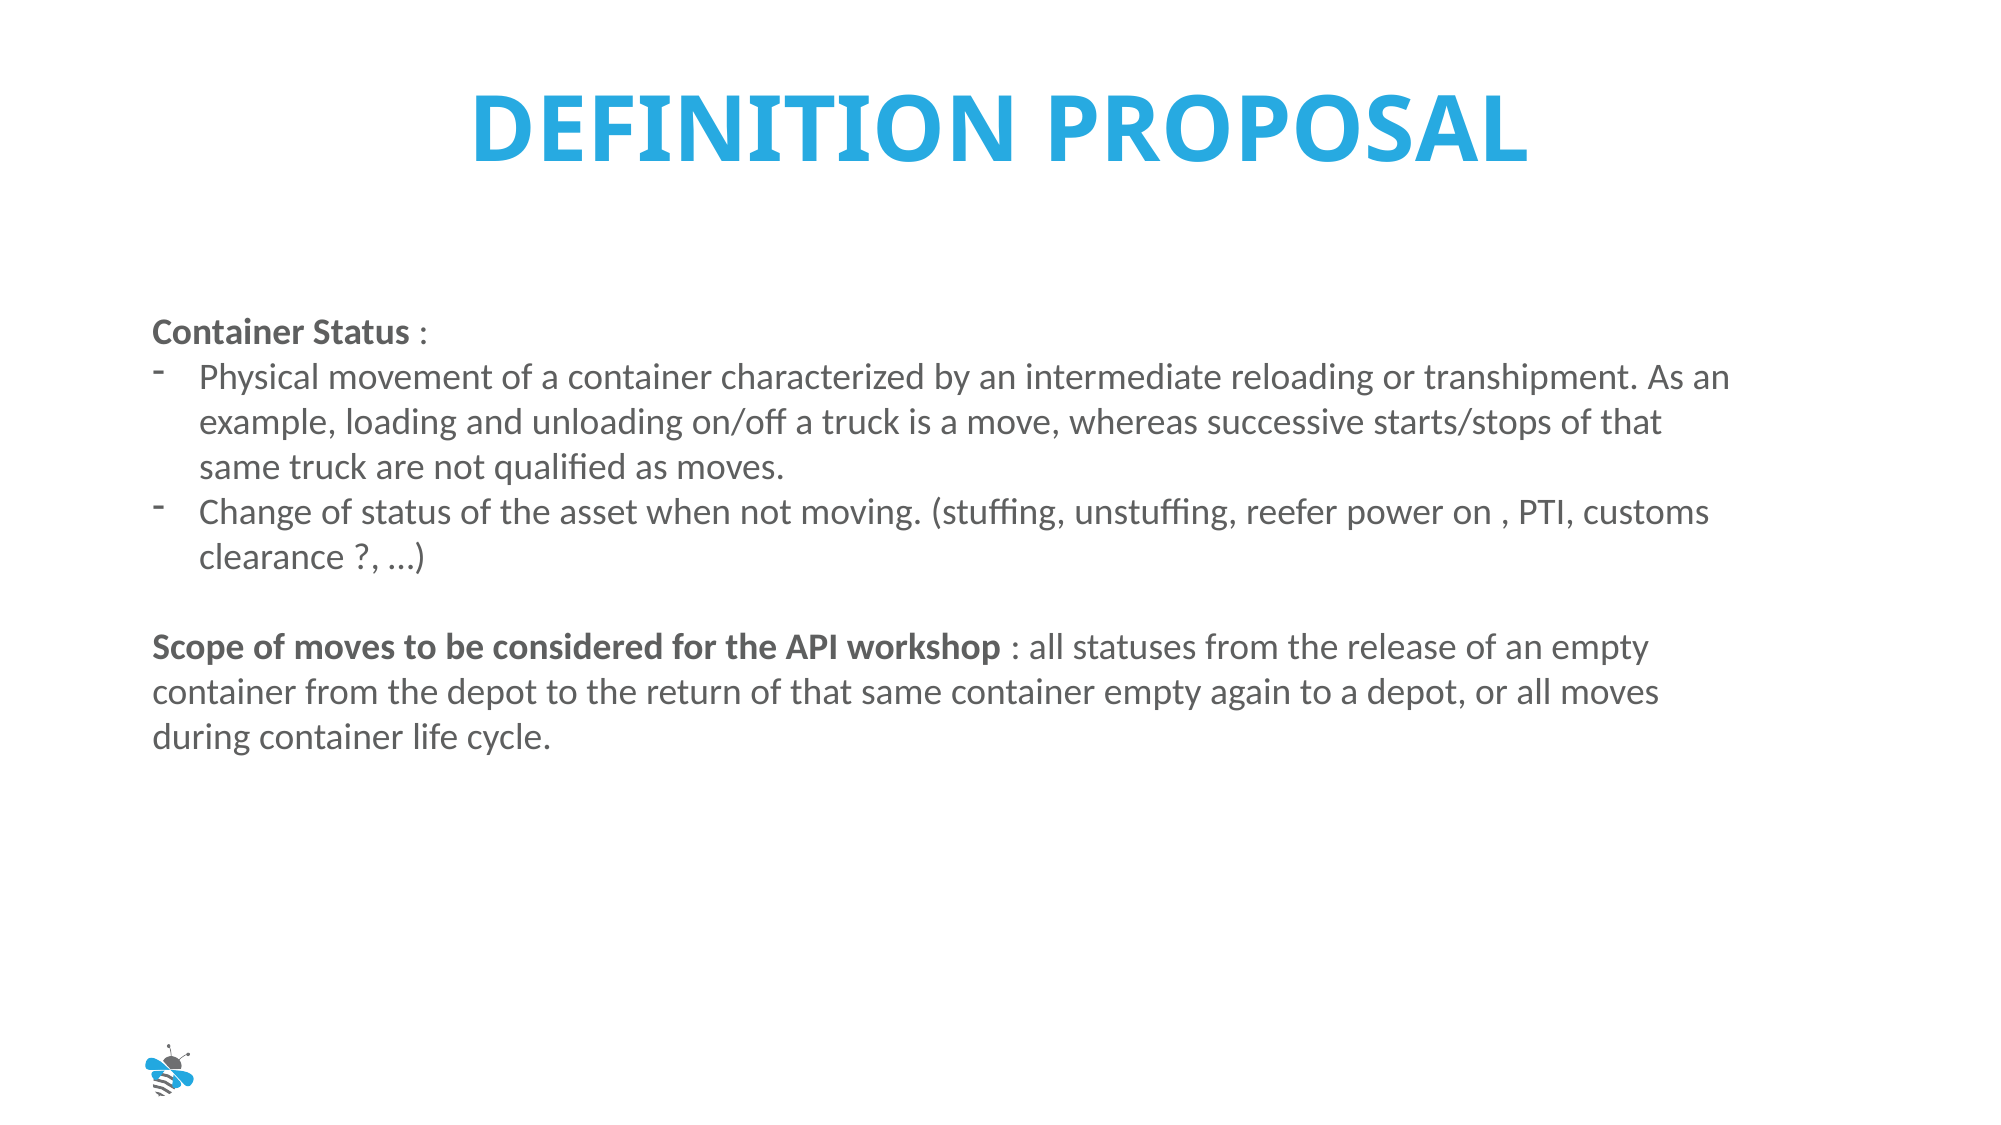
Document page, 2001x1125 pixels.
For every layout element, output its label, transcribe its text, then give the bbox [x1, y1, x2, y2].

picture [137, 1038, 202, 1103]
title Definition proposal [137, 59, 1863, 204]
text_box Container Status : Physical movement of a container characterized by an intermediate reloading or transhipment. As an example, loading and unloading on/off a truck is a move, whereas successive starts/stops of that same truck are not qualified as moves. Change of status of the asset when not moving. (stuffing, unstuffing, reefer power on , PTI, customs clearance ?, …) Scope of moves to be considered for the API workshop : all statuses from the release of an empty container from the depot to the return of that same container empty again to a depot, or all moves during container life cycle. [137, 299, 1758, 765]
